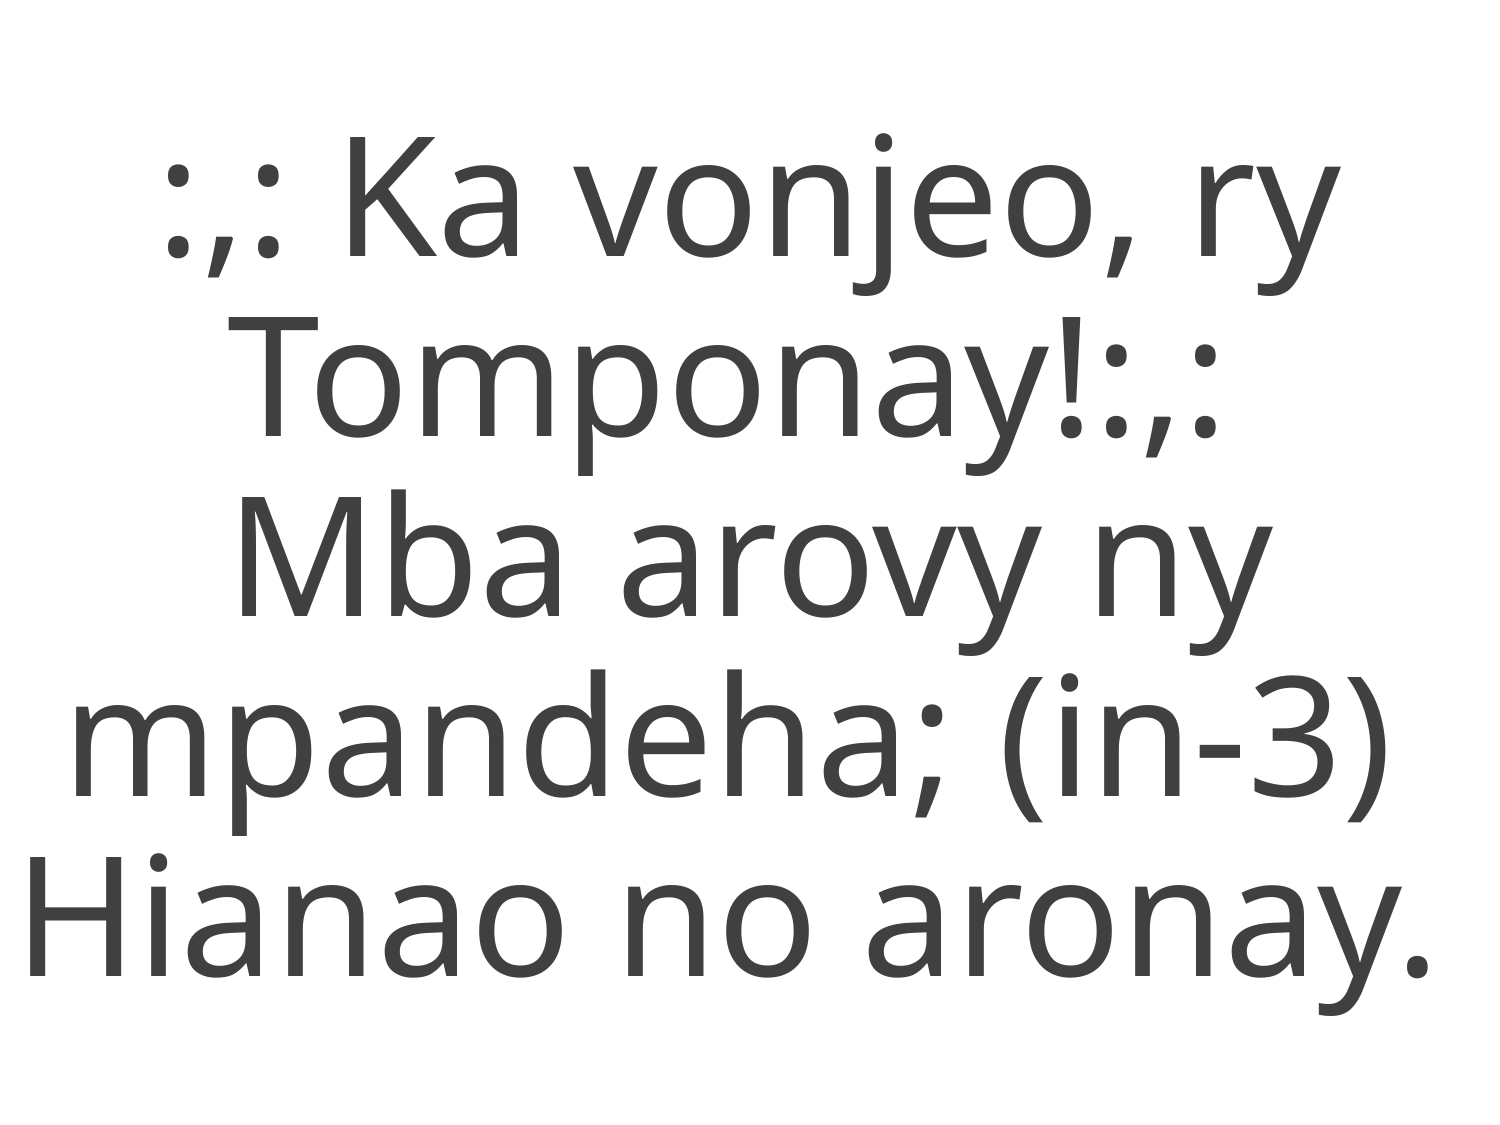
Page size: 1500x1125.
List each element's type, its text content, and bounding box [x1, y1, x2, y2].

title :,: Ka vonjeo, ry Tomponay!:,: Mba arovy ny mpandeha; (in-3) Hianao no aronay. [0, 453, 1500, 672]
